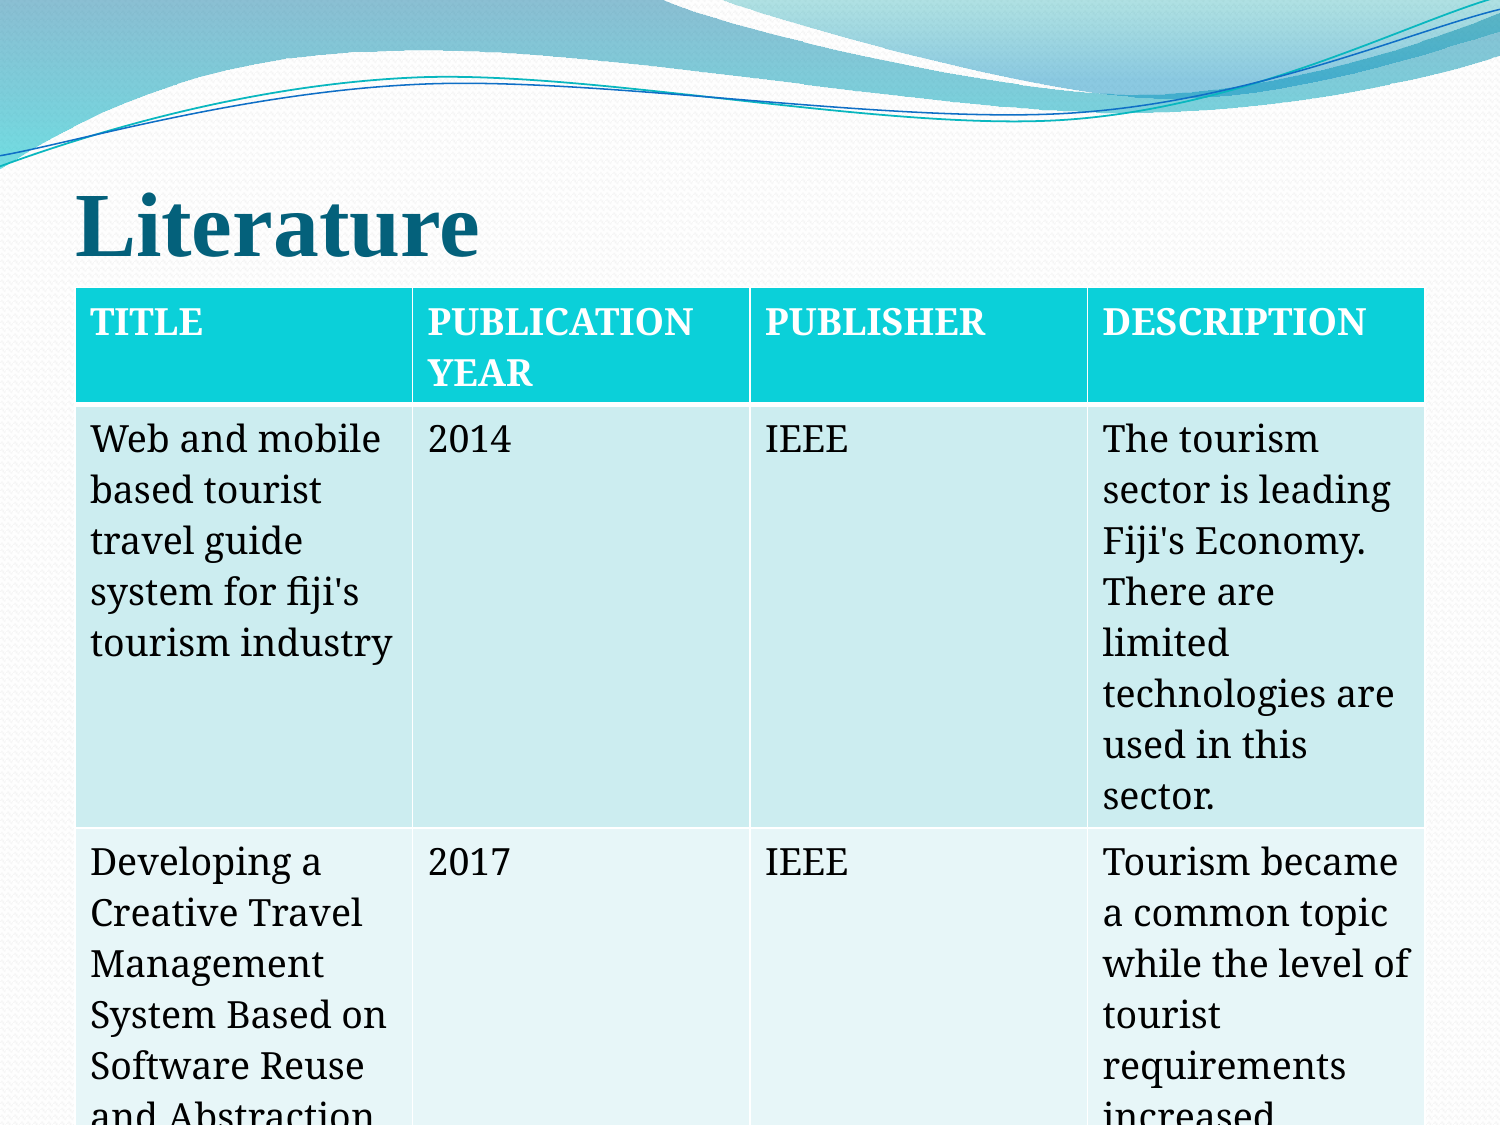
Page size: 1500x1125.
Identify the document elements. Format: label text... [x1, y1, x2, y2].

table_header PUBLISHER [751, 288, 1087, 402]
table_header PUBLICATION YEAR [413, 288, 749, 402]
table_cell 2017 [413, 829, 749, 1125]
table_cell IEEE [751, 829, 1087, 1125]
table_cell Developing a Creative Travel Management System Based on Software Reuse and Abstraction Techniques [76, 829, 412, 1125]
table_cell The tourism sector is leading Fiji's Economy. There are limited technologies are used in this sector. [1088, 407, 1424, 827]
title Literature [75, 115, 1425, 275]
table_cell IEEE [751, 407, 1087, 827]
table_header DESCRIPTION [1088, 288, 1424, 402]
table_header TITLE [76, 288, 412, 402]
table_cell 2014 [413, 407, 749, 827]
table_cell Web and mobile based tourist travel guide system for fiji's tourism industry [76, 407, 412, 827]
table_cell Tourism became a common topic while the level of tourist requirements increased dramatically. [1088, 829, 1424, 1125]
